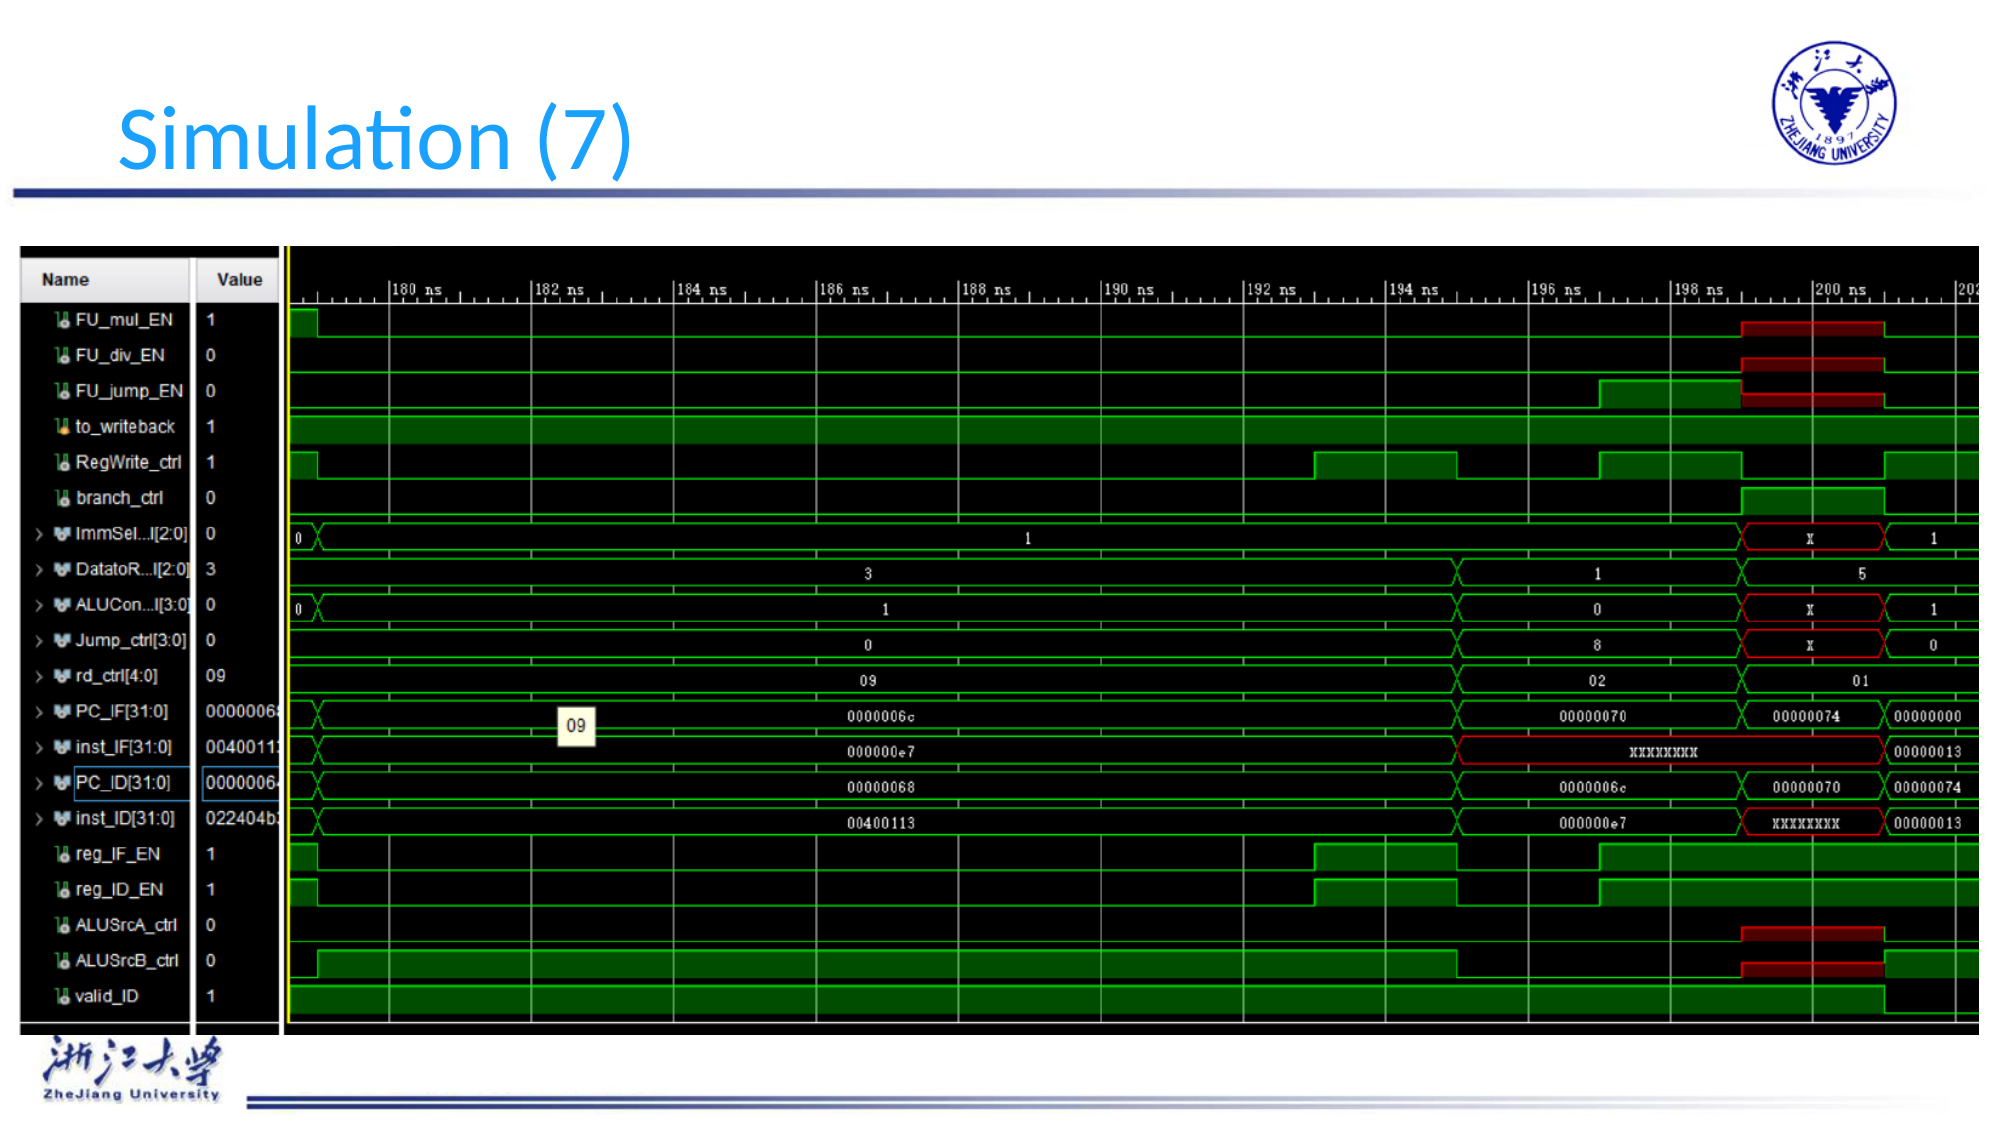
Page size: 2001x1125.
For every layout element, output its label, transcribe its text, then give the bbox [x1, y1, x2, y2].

picture [0, 0, 2001, 1125]
title Simulation (7) [102, 54, 1635, 212]
